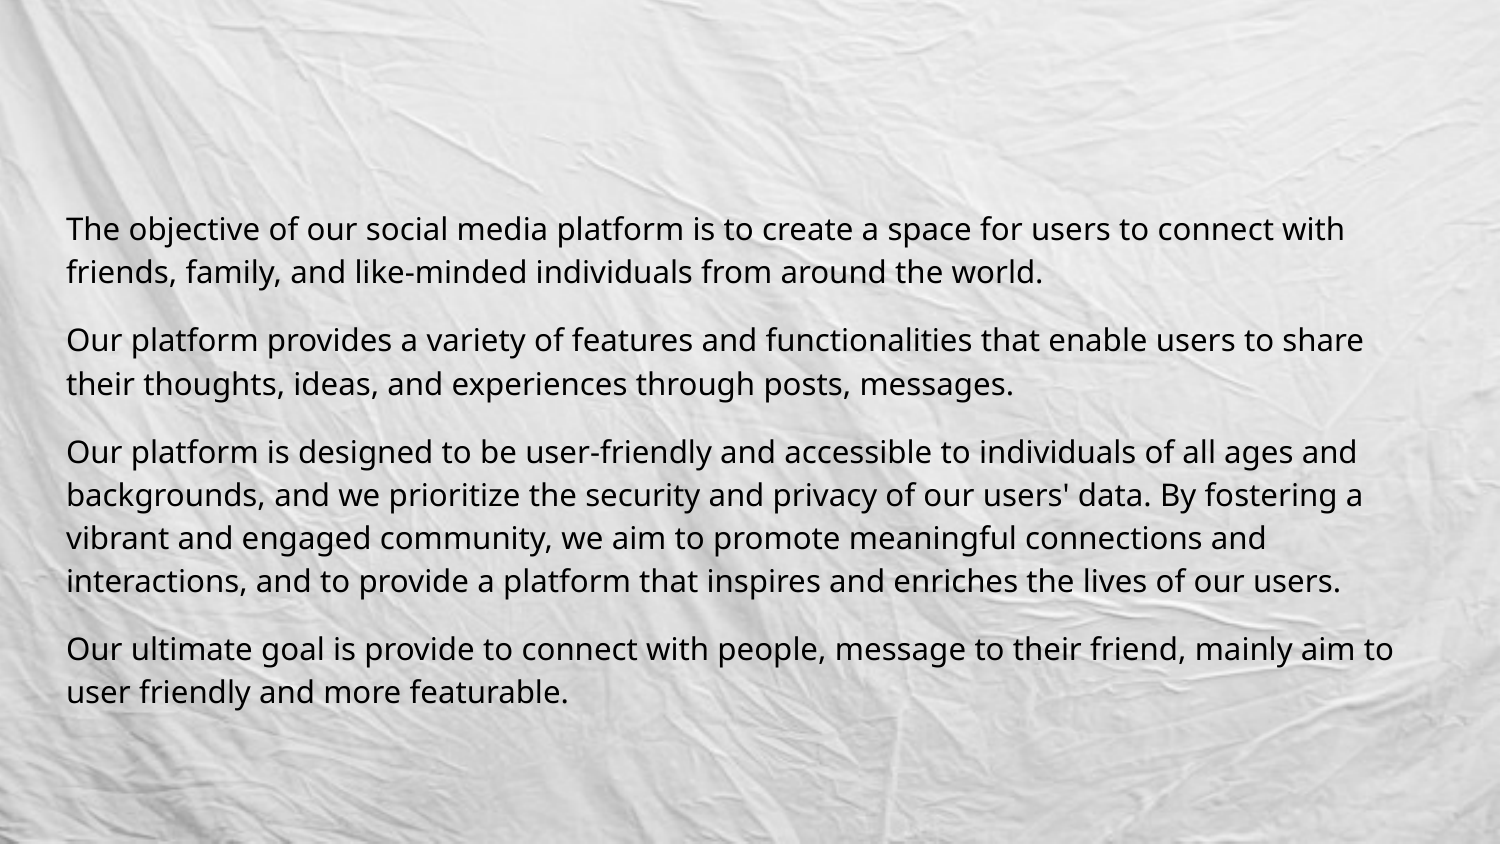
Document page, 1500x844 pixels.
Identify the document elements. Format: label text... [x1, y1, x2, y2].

picture [0, 0, 1500, 844]
list The objective of our social media platform is to create a space for users to connect with friends, family, and like-minded individuals from around the world. Our platform provides a variety of features and functionalities that enable users to share their thoughts, ideas, and experiences through posts, messages. Our platform is designed to be user-friendly and accessible to individuals of all ages and backgrounds, and we prioritize the security and privacy of our users' data. By fostering a vibrant and engaged community, we aim to promote meaningful connections and interactions, and to provide a platform that inspires and enriches the lives of our users. Our ultimate goal is provide to connect with people, message to their friend, mainly aim to user friendly and more featurable. [51, 189, 1449, 750]
